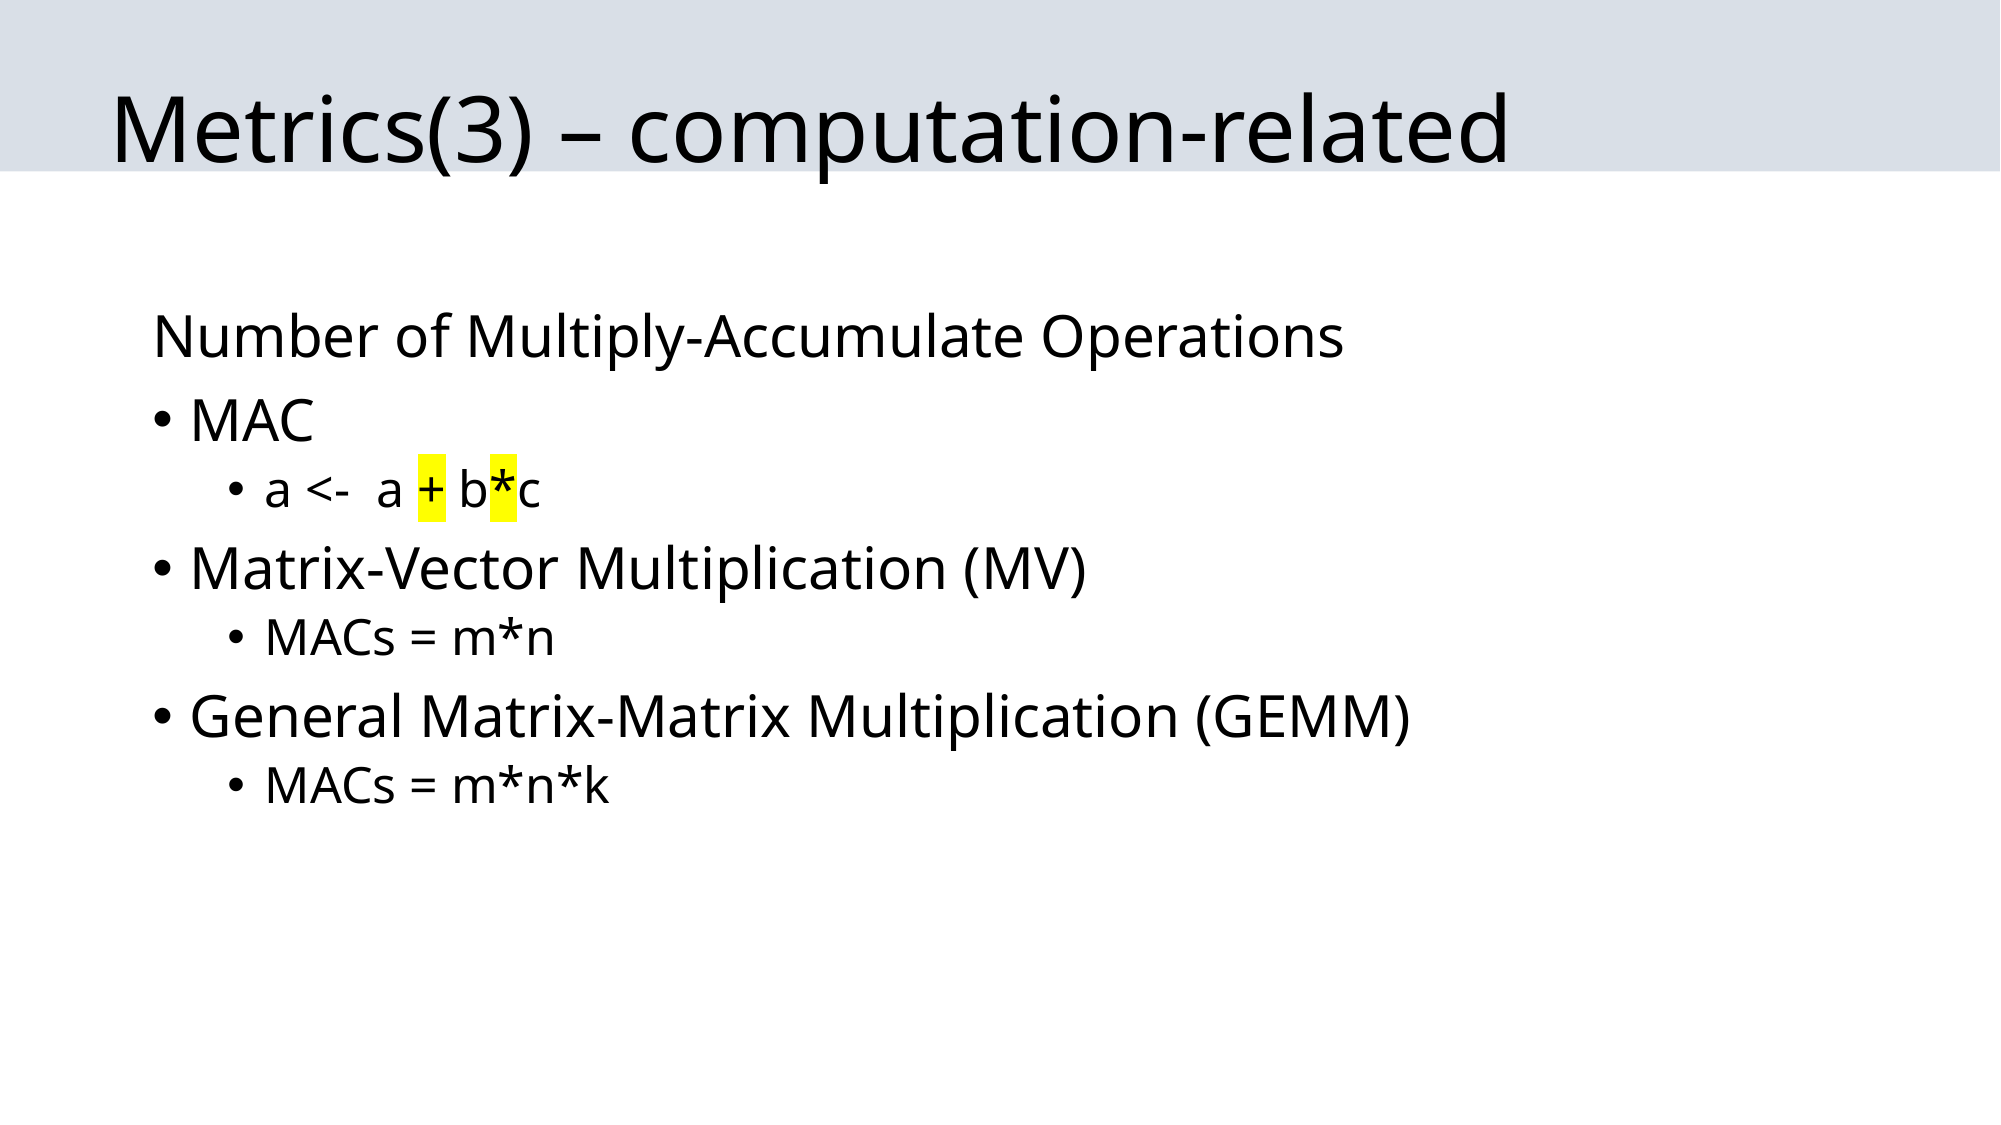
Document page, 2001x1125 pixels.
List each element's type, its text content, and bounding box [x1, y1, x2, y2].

text_box [0, 0, 2000, 172]
title Metrics(3) – computation-related [94, 23, 2000, 242]
list Number of Multiply-Accumulate Operations MAC a <- a + b*c Matrix-Vector Multiplication (MV) MACs = m*n General Matrix-Matrix Multiplication (GEMM) MACs = m*n*k [137, 299, 1863, 1014]
